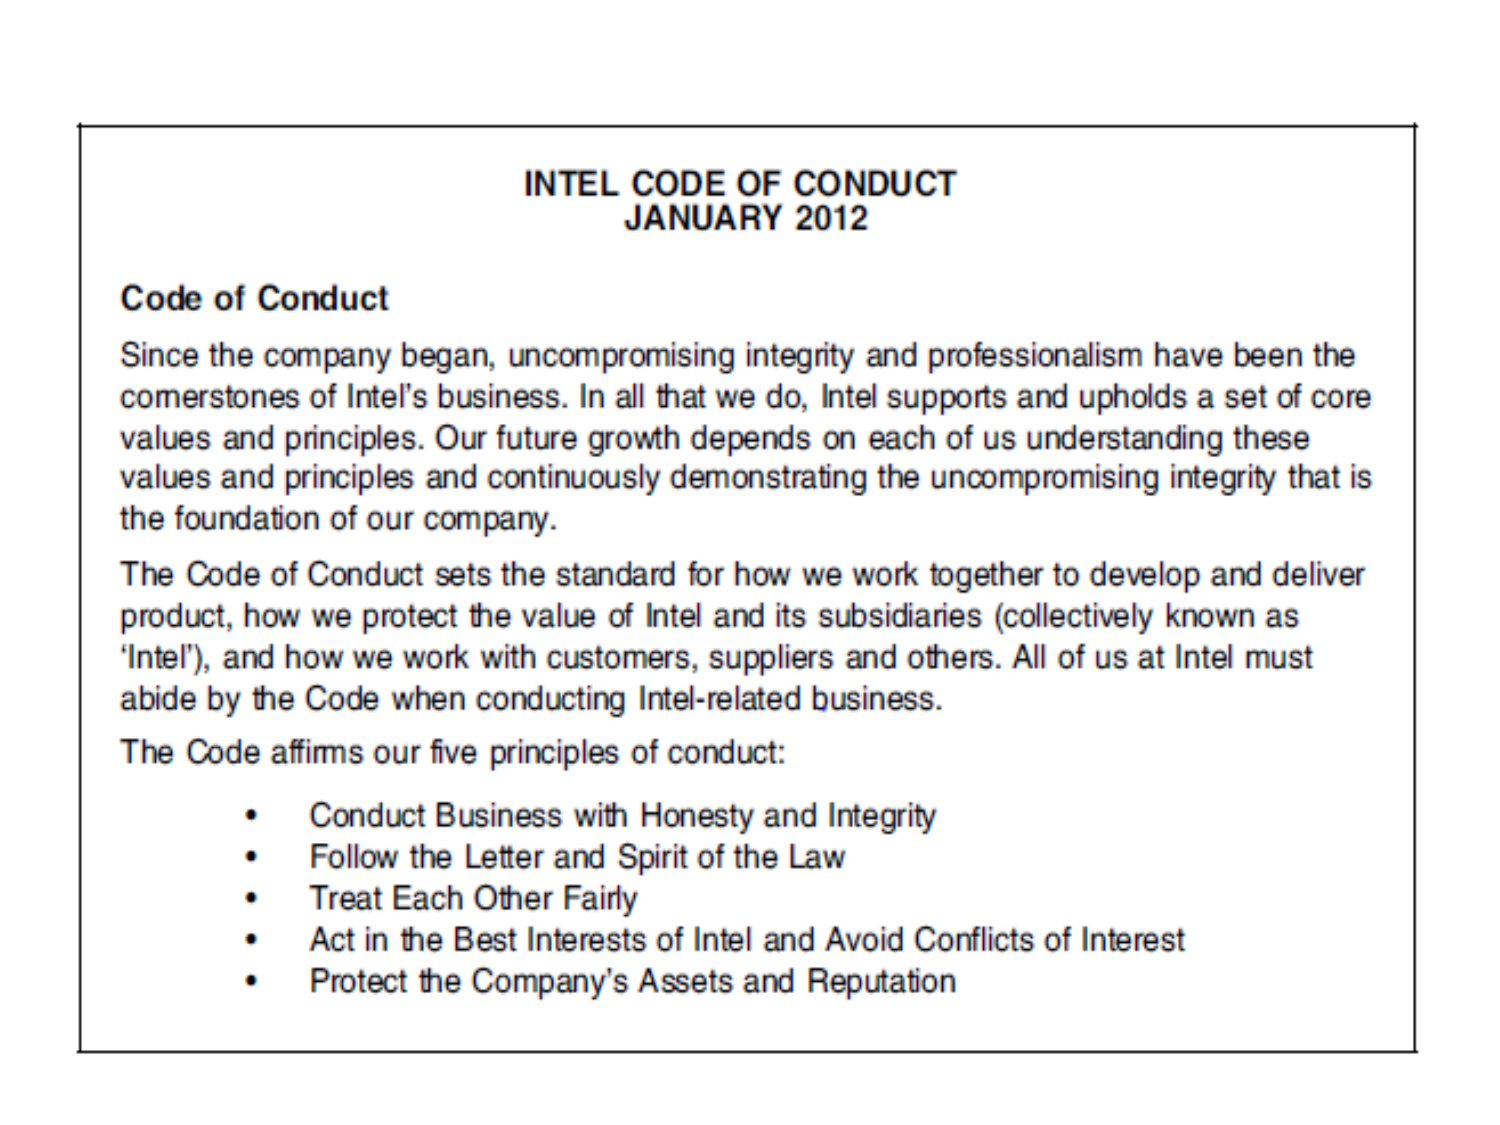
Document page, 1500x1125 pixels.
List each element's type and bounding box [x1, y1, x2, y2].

list [49, 99, 1438, 1088]
